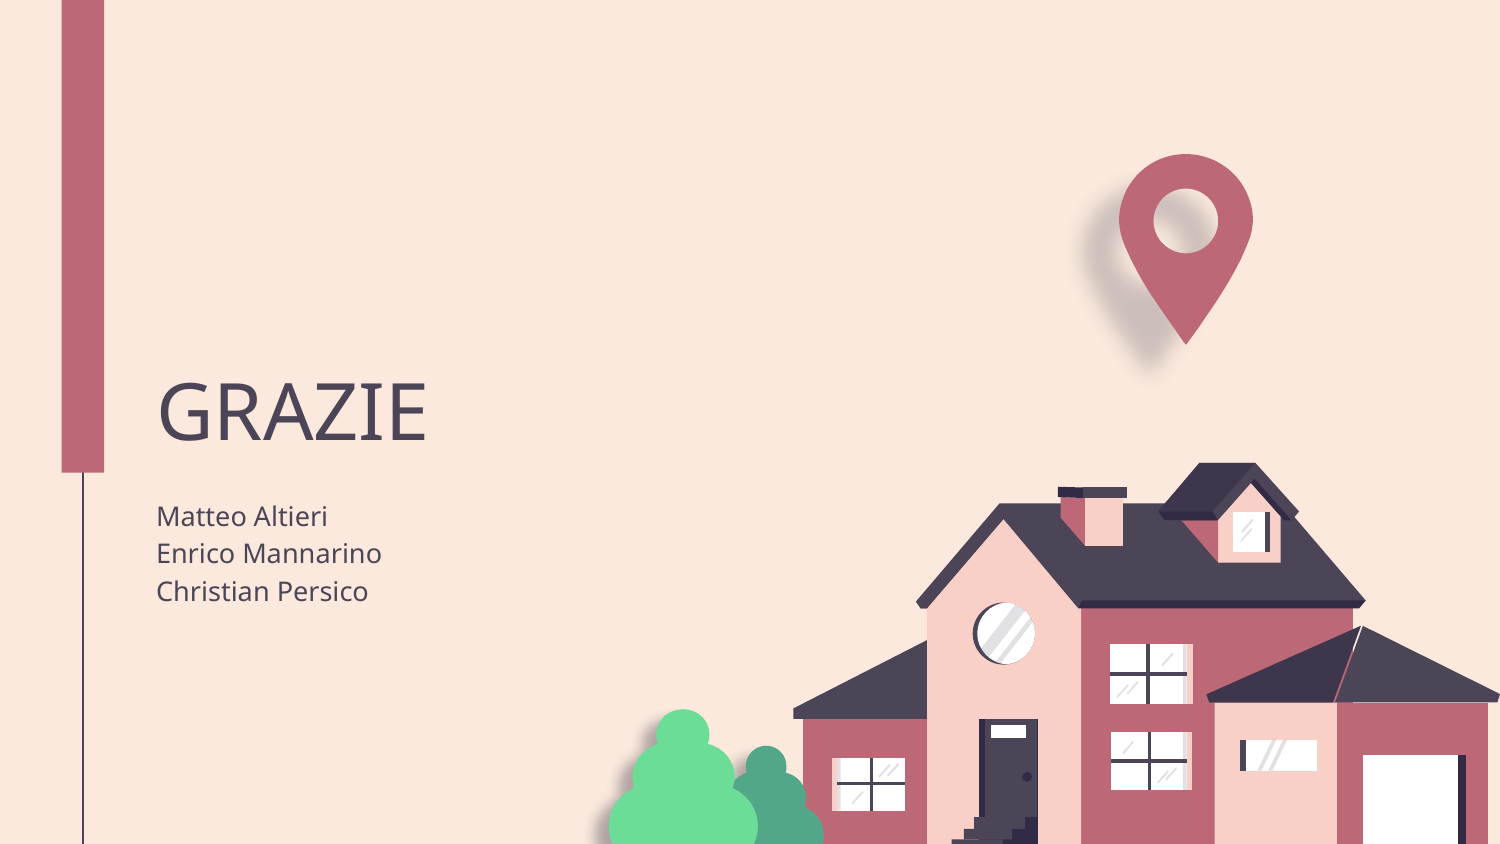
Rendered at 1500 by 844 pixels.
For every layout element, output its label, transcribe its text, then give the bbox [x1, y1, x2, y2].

title GRAZIE [140, 344, 458, 472]
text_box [608, 153, 1500, 844]
subtitle Matteo Altieri Enrico Mannarino Christian Persico [140, 479, 476, 624]
